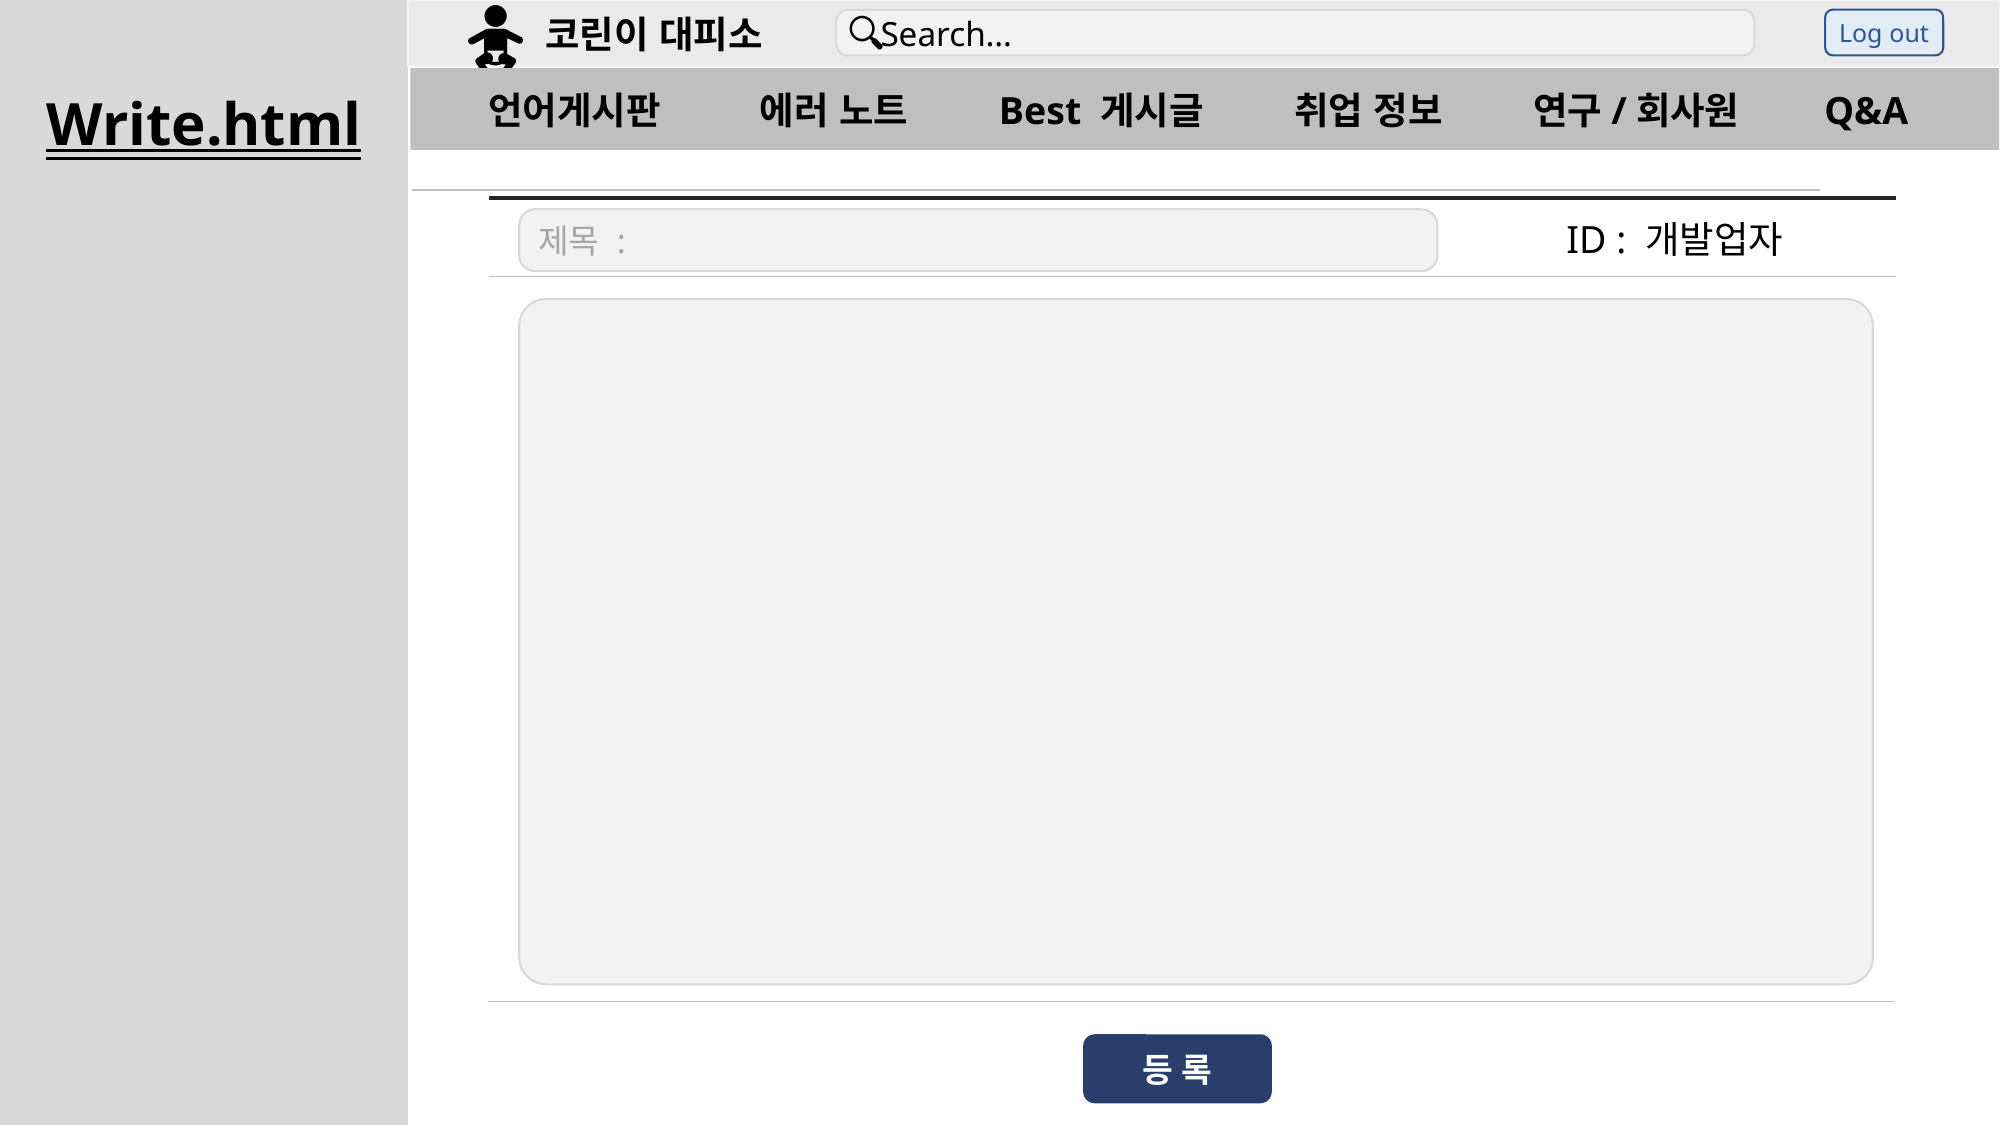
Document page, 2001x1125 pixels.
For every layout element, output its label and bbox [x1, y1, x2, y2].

text_box [0, 0, 2000, 1125]
